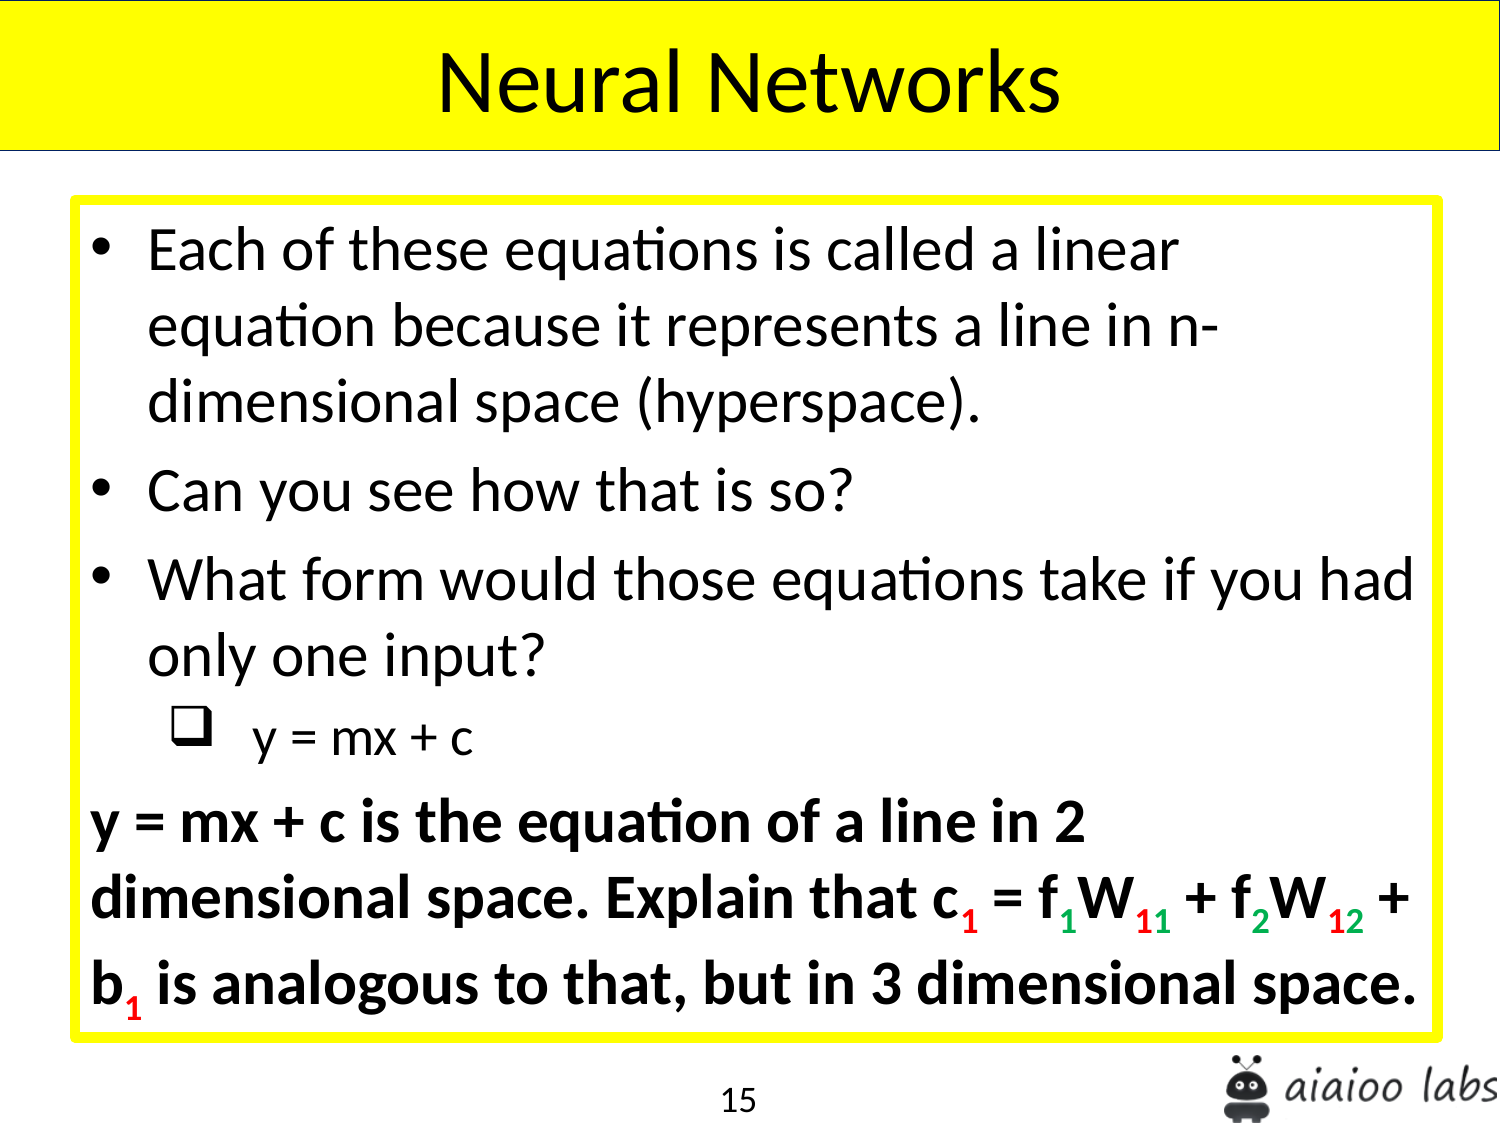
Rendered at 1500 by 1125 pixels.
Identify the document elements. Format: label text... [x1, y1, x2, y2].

picture [1224, 1055, 1497, 1123]
text_box Neural Networks [0, 0, 1500, 151]
list Each of these equations is called a linear equation because it represents a line in n-dimensional space (hyperspace). Can you see how that is so? What form would those equations take if you had only one input? y = mx + c y = mx + c is the equation of a line in 2 dimensional space. Explain that c1 = f1W11 + f2W12 + b1 is analogous to that, but in 3 dimensional space. [75, 200, 1438, 1038]
